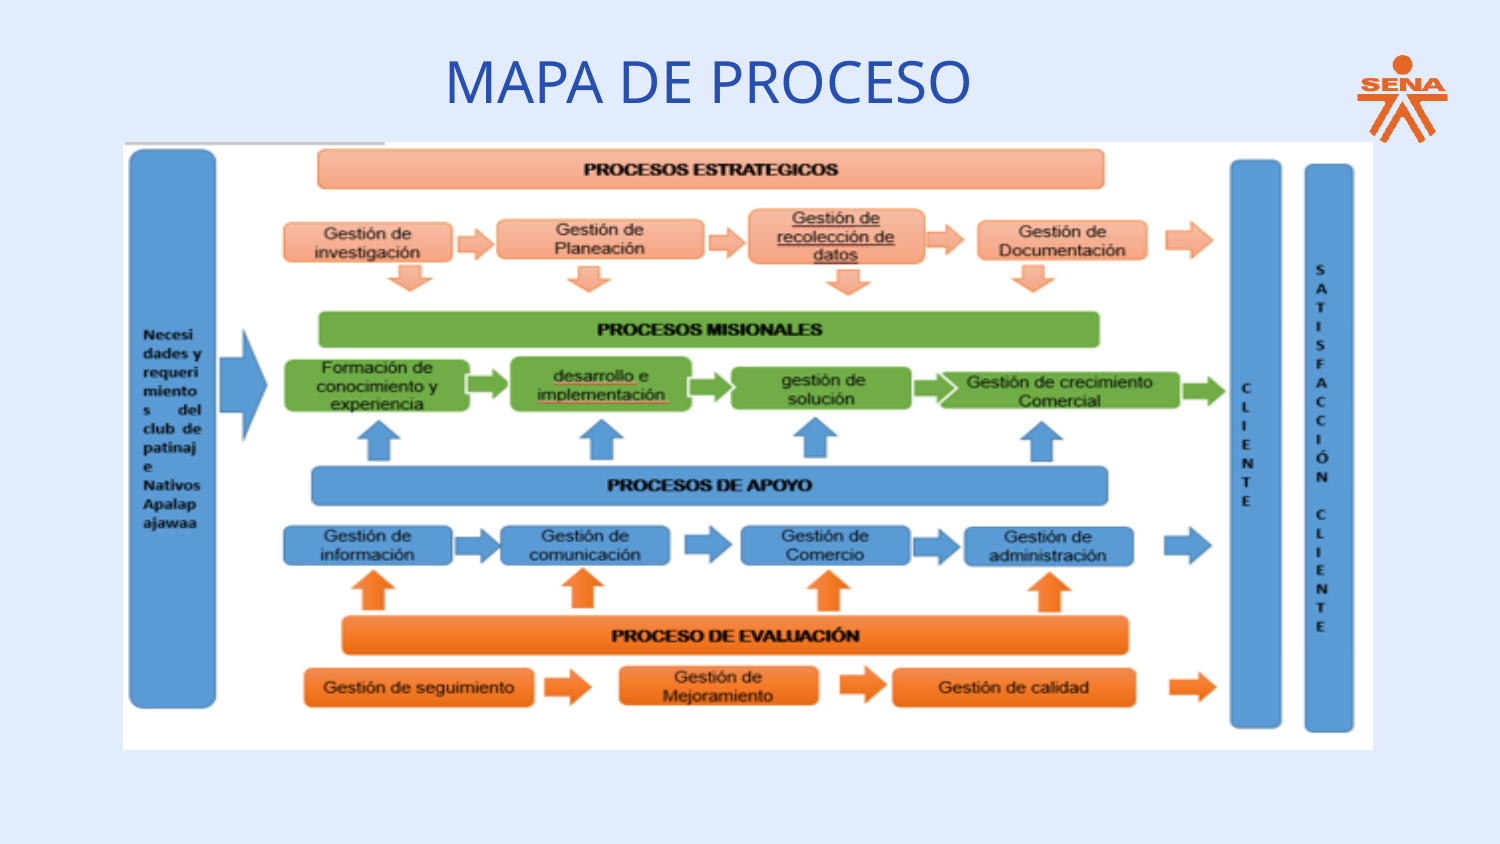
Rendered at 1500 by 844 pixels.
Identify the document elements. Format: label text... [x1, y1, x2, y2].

picture [0, 0, 1500, 844]
text_box MAPA DE PROCESO [429, 37, 988, 123]
